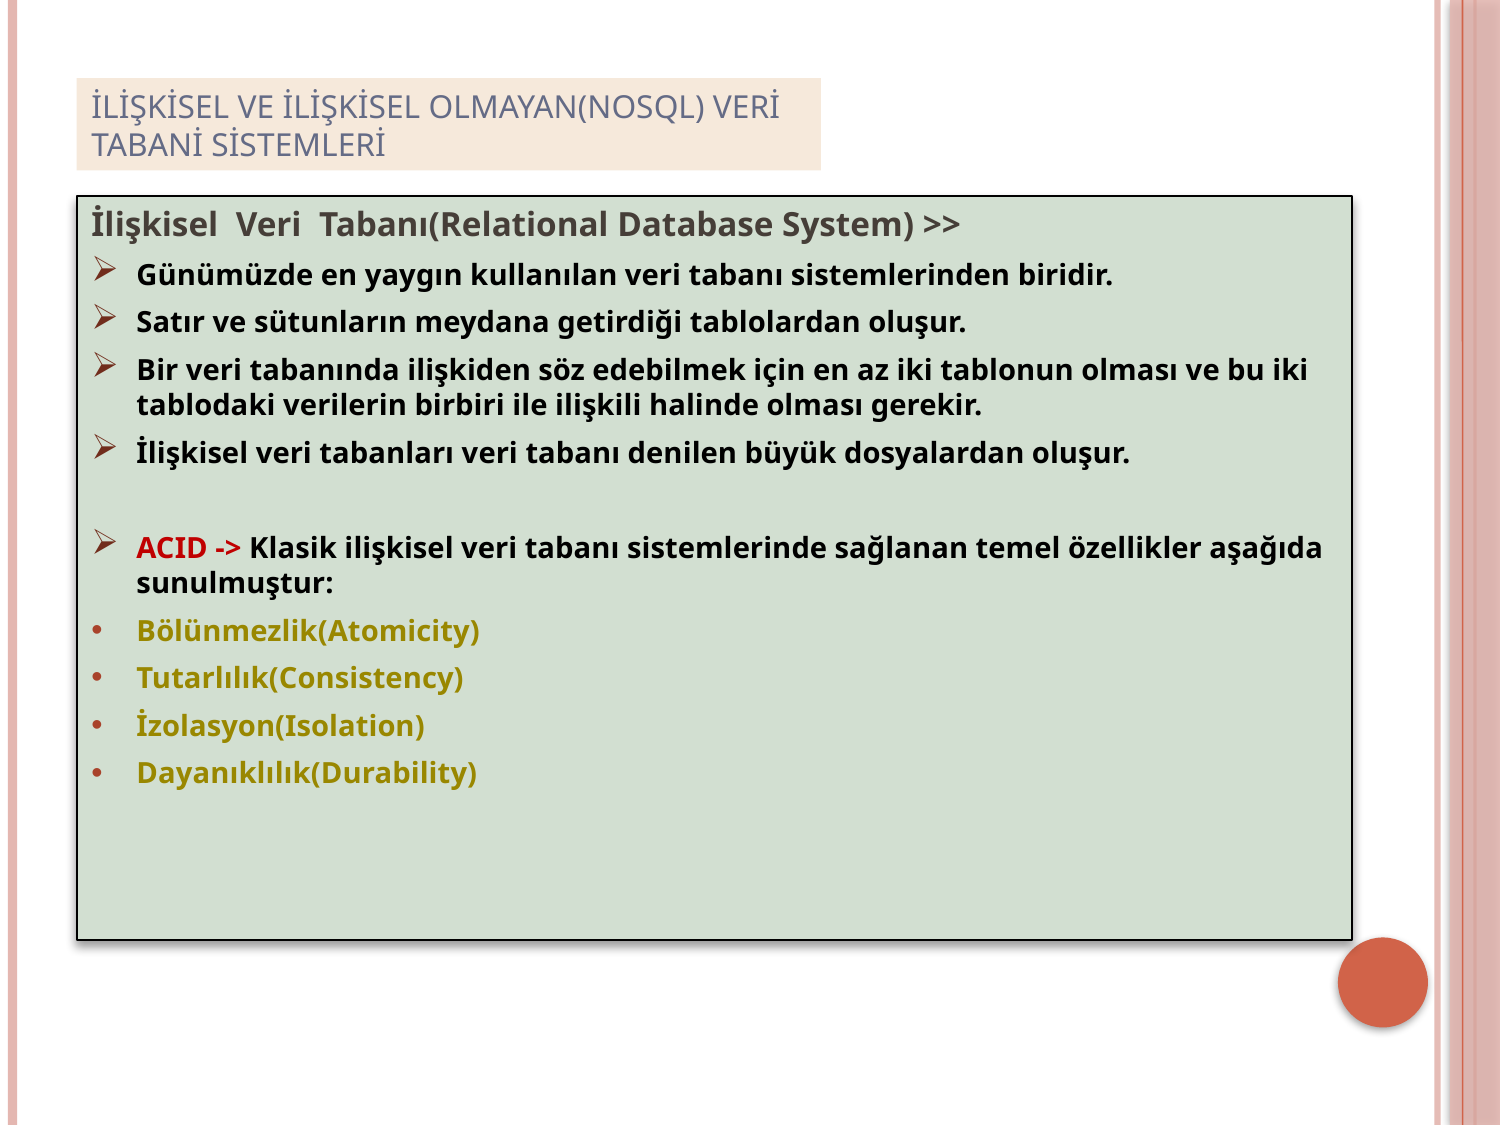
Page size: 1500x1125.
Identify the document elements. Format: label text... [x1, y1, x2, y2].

title İlişkisel ve ilişkisel olmayan(nosql) veri tabani sistemleri [76, 78, 821, 171]
list İlişkisel Veri Tabanı(Relational Database System) >> Günümüzde en yaygın kullanılan veri tabanı sistemlerinden biridir. Satır ve sütunların meydana getirdiği tablolardan oluşur. Bir veri tabanında ilişkiden söz edebilmek için en az iki tablonun olması ve bu iki tablodaki verilerin birbiri ile ilişkili halinde olması gerekir. İlişkisel veri tabanları veri tabanı denilen büyük dosyalardan oluşur. ACID -> Klasik ilişkisel veri tabanı sistemlerinde sağlanan temel özellikler aşağıda sunulmuştur: Bölünmezlik(Atomicity) Tutarlılık(Consistency) İzolasyon(Isolation) Dayanıklılık(Durability) [76, 195, 1353, 941]
